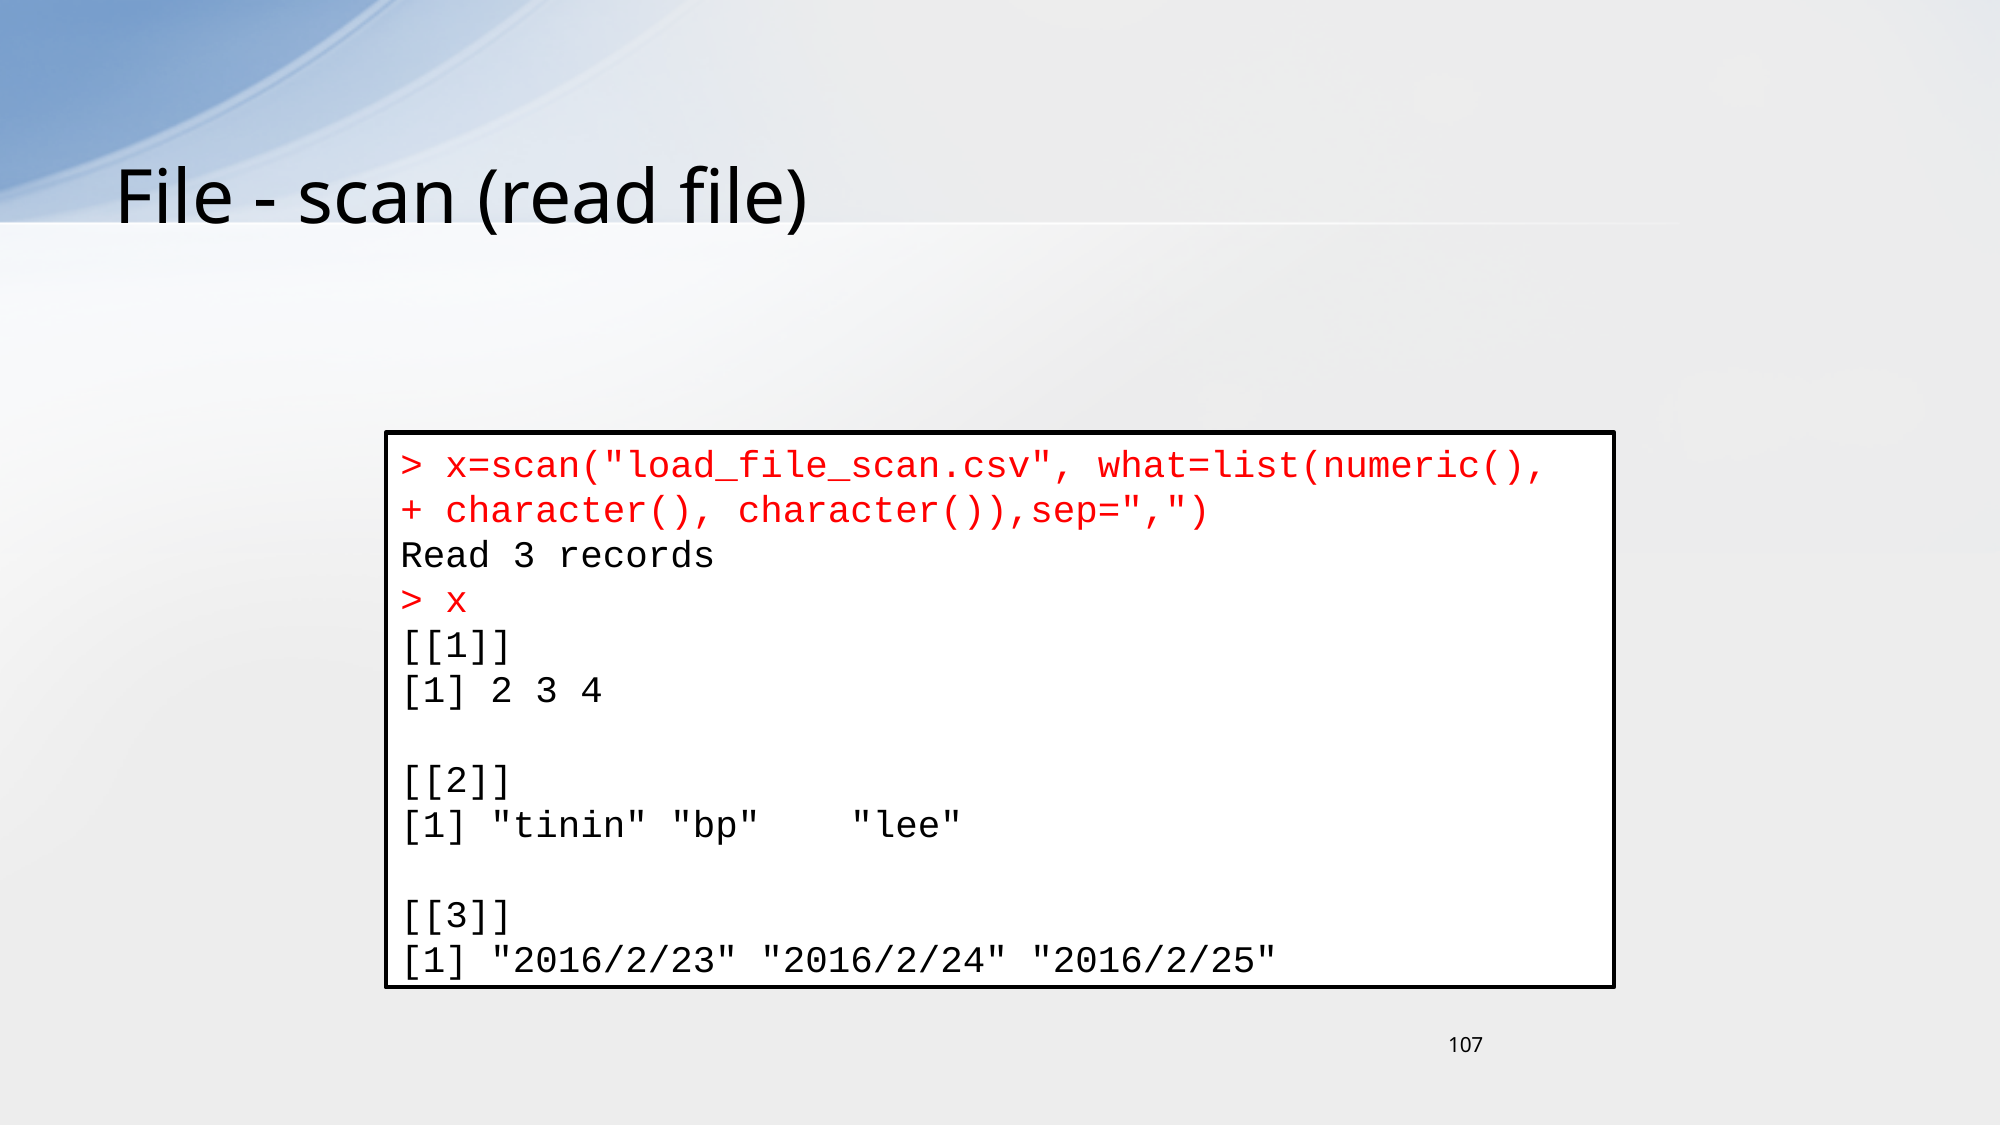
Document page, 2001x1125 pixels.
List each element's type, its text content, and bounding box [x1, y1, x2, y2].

title File - scan (read file) [99, 58, 1900, 247]
picture [0, 0, 2000, 1125]
text_box > x=scan("load_file_scan.csv", what=list(numeric(), + character(), character()),sep=",") Read 3 records > x [[1]] [1] 2 3 4 [[2]] [1] "tinin" "bp" "lee" [[3]] [1] "2016/2/23" "2016/2/24" "2016/2/25" [384, 430, 1616, 989]
slide_number 107 [1433, 1024, 1900, 1103]
